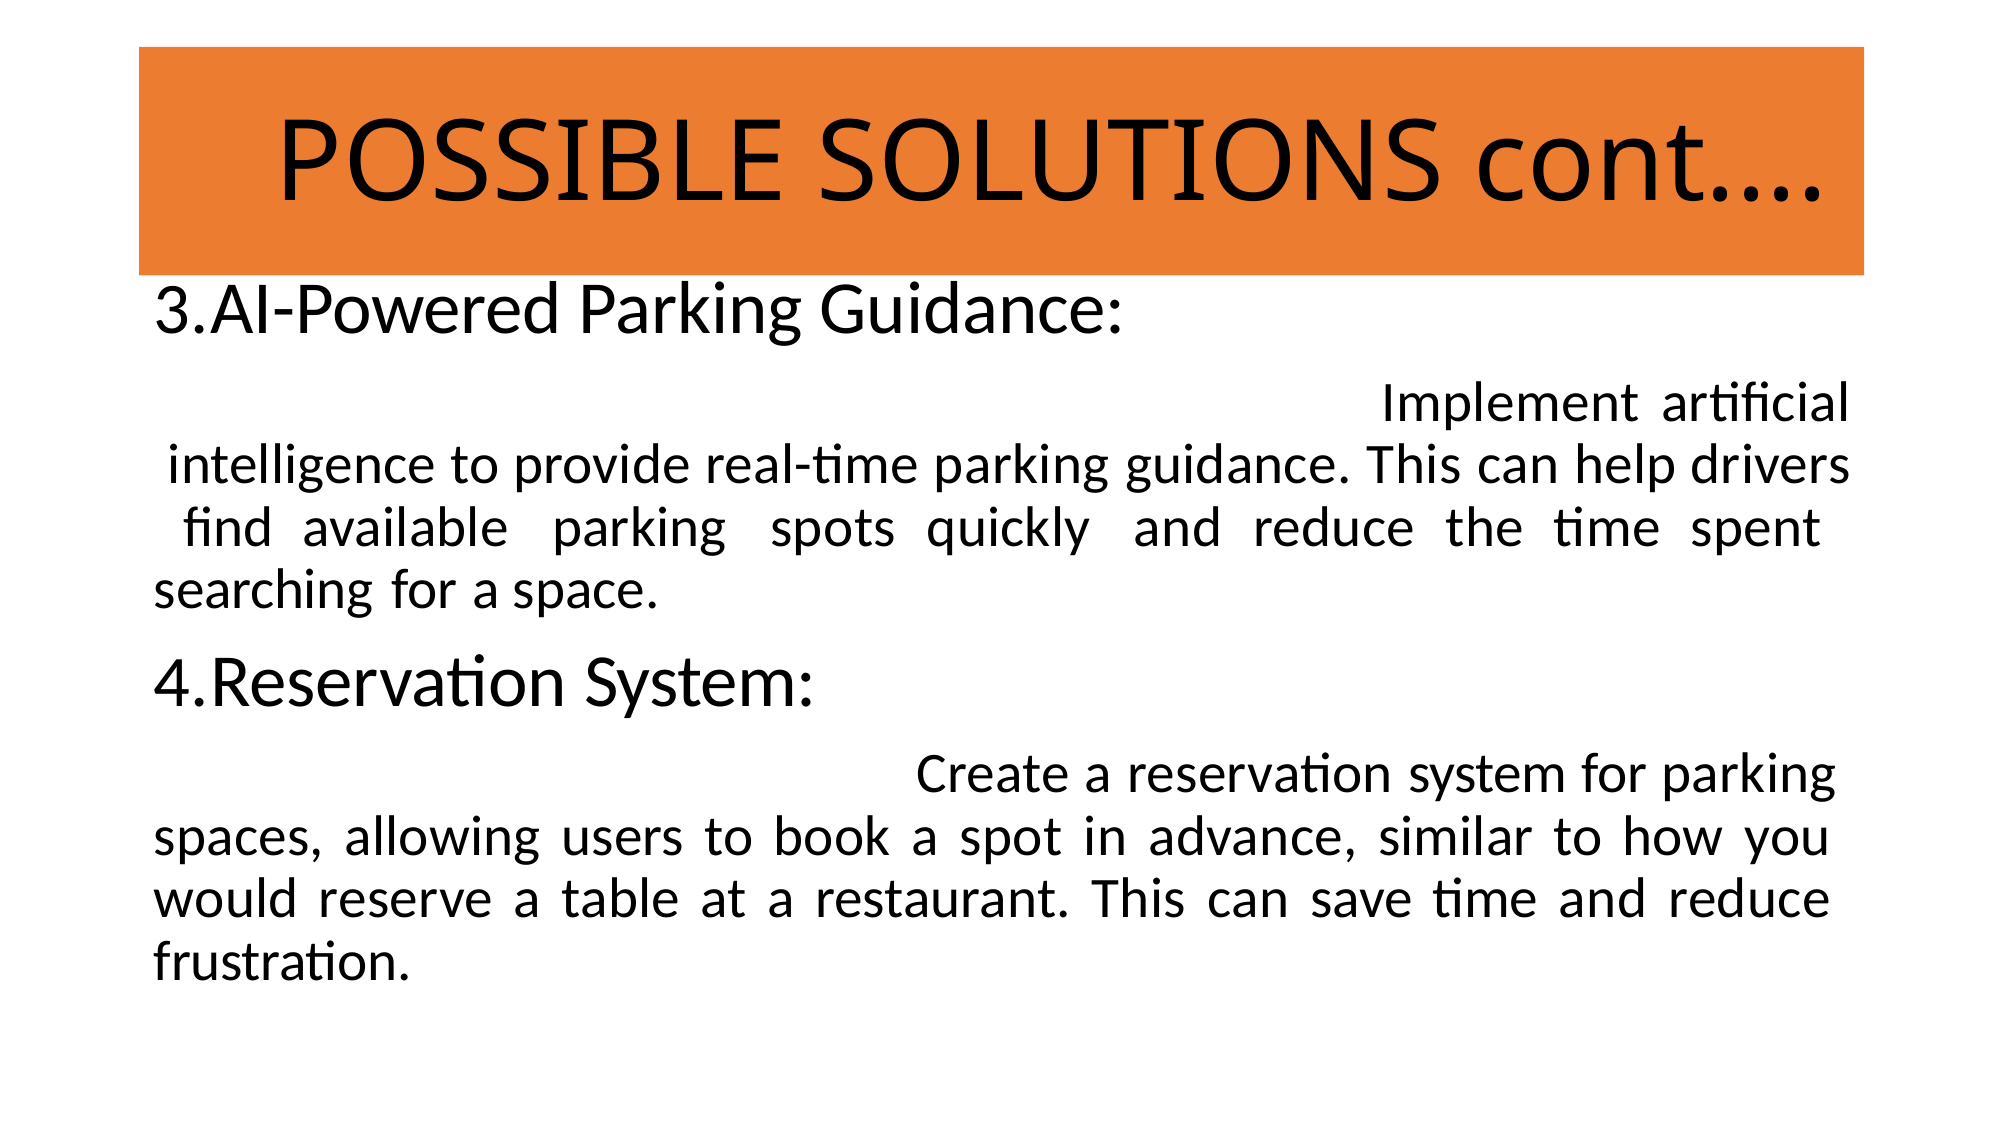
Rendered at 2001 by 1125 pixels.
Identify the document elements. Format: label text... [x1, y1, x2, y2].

title POSSIBLE SOLUTIONS cont.... [139, 46, 1865, 276]
list AI-Powered Parking Guidance: Implement artificial intelligence to provide real-time parking guidance. This can help drivers find available parking spots quickly and reduce the time spent searching for a space. Reservation System: Create a reservation system for parking spaces, allowing users to book a spot in advance, similar to how you would reserve a table at a restaurant. This can save time and reduce frustration. [151, 235, 1854, 993]
